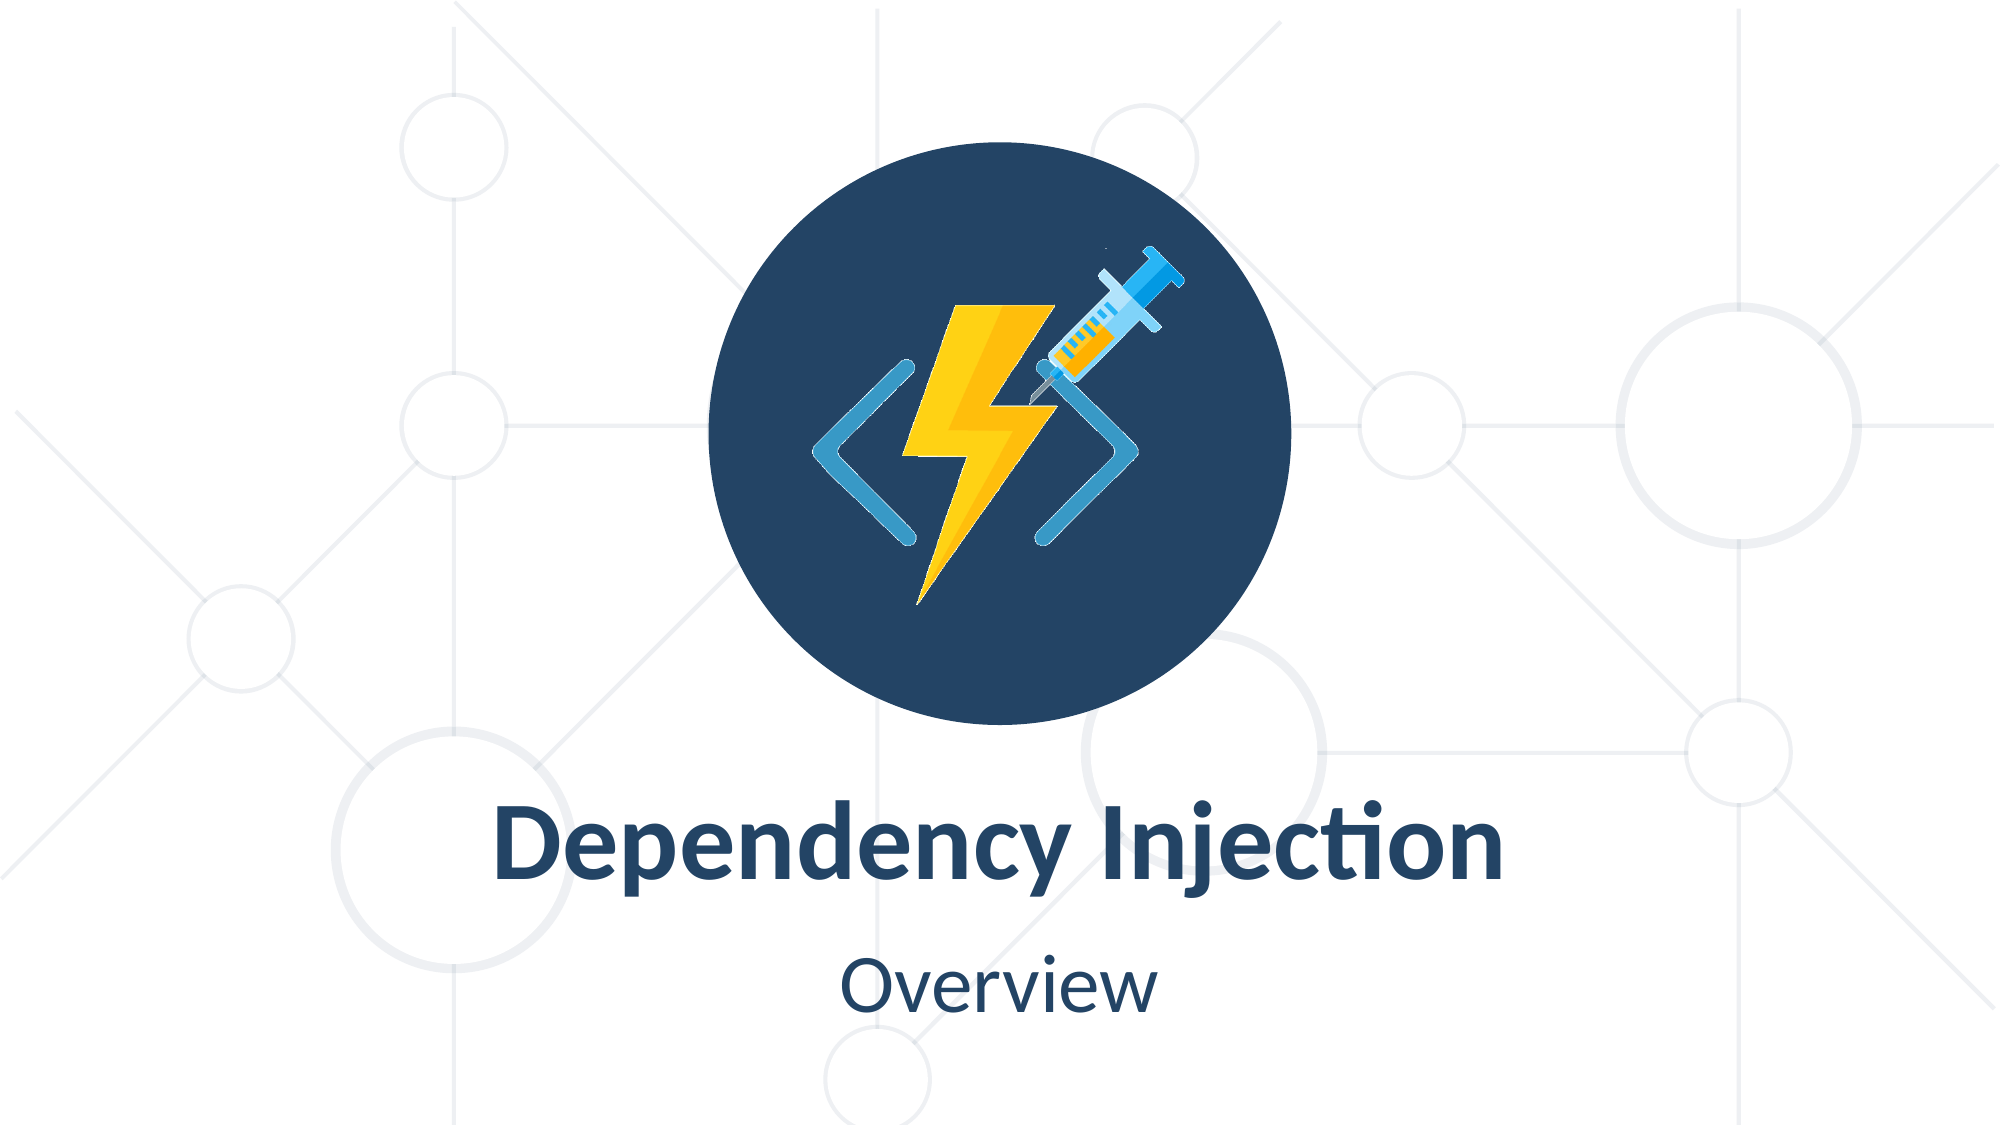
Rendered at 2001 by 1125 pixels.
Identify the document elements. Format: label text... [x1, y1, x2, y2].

title Dependency Injection [100, 771, 1900, 898]
text_box Overview [100, 916, 1899, 1037]
picture [811, 241, 1188, 618]
